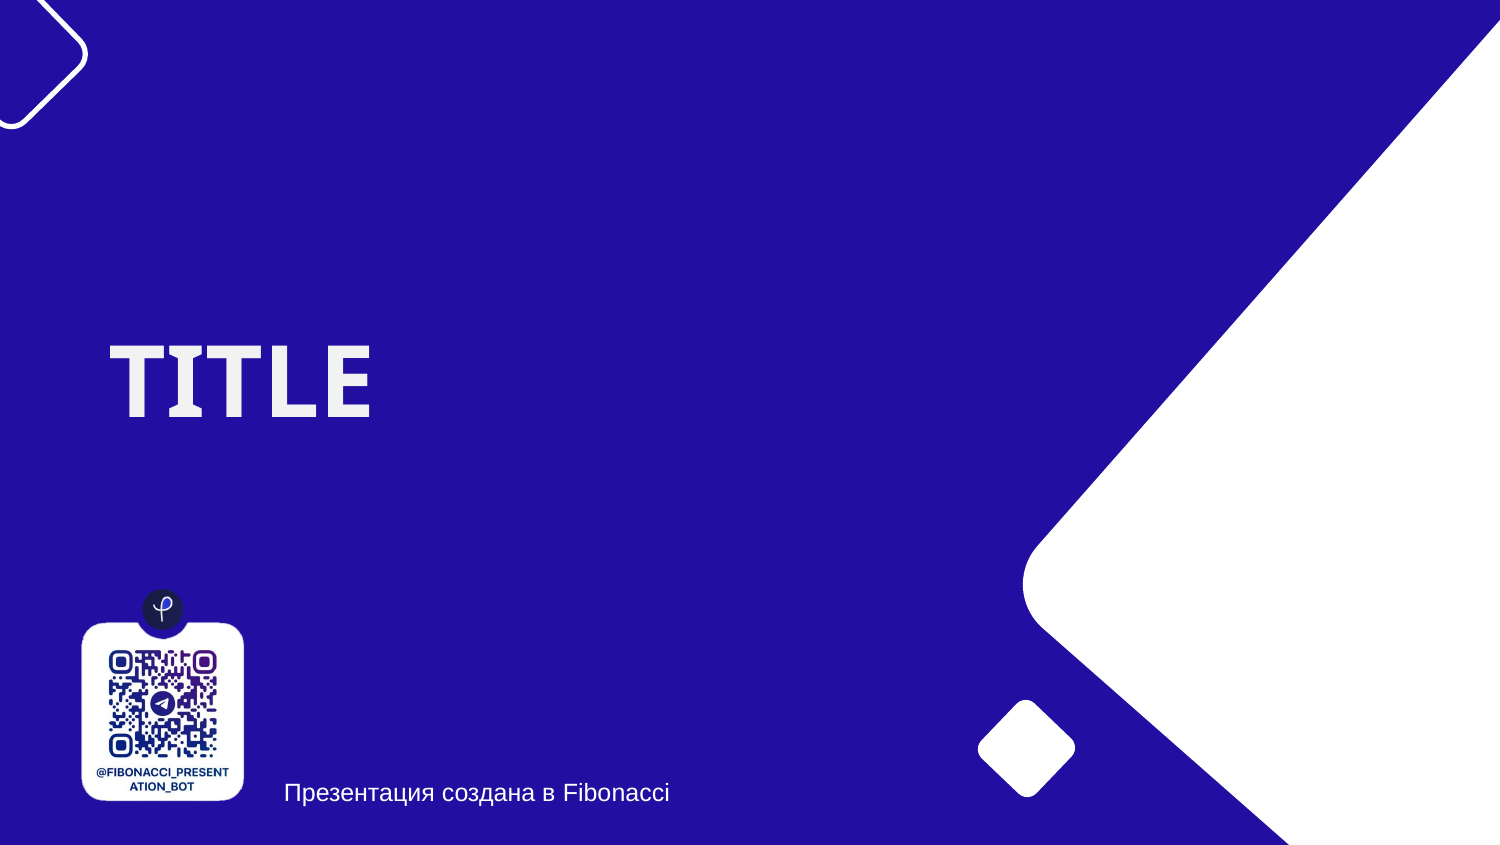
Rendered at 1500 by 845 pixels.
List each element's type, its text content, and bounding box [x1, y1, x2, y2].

text_box [975, 697, 1078, 800]
text_box TITLE [93, 309, 884, 445]
text_box Презентация создана в Fibonacci [273, 753, 760, 797]
picture [57, 621, 269, 808]
text_box [0, 0, 88, 129]
text_box [1020, 16, 1500, 845]
text_box [142, 588, 184, 620]
